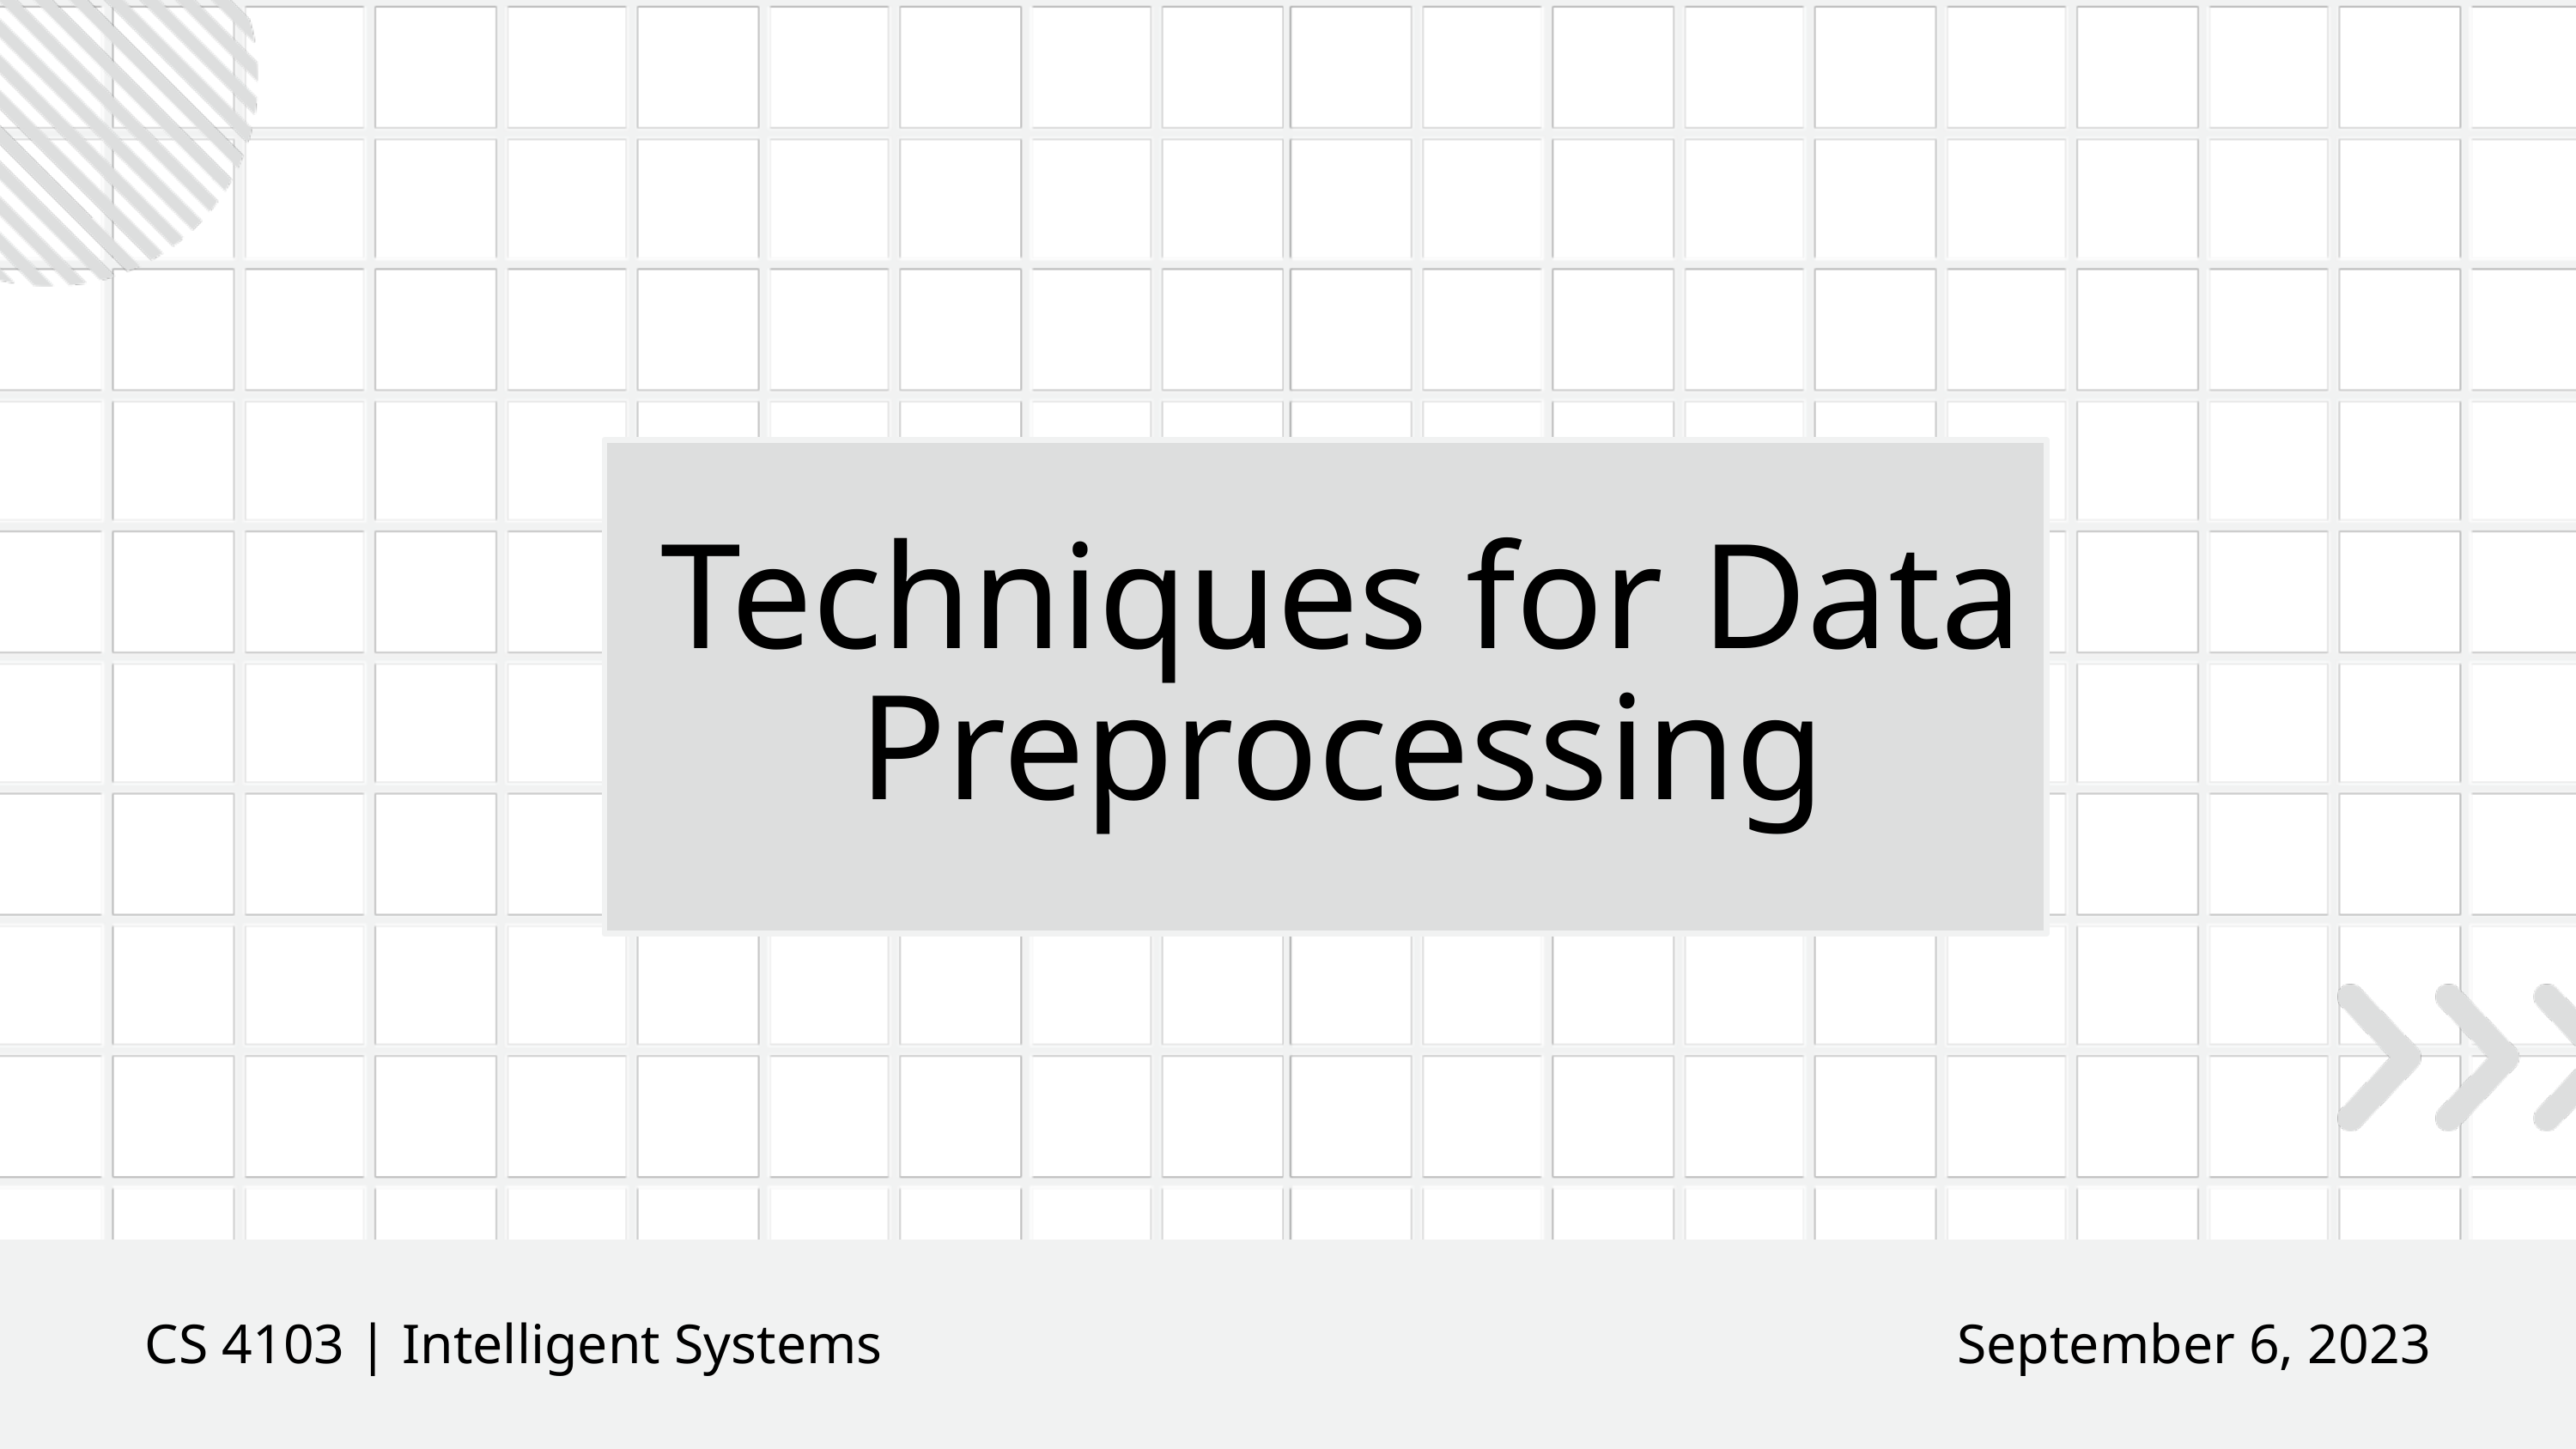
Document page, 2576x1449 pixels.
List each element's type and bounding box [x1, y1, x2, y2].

text_box [0, 1239, 2576, 1449]
text_box [604, 440, 2047, 934]
text_box [0, 0, 2576, 1236]
